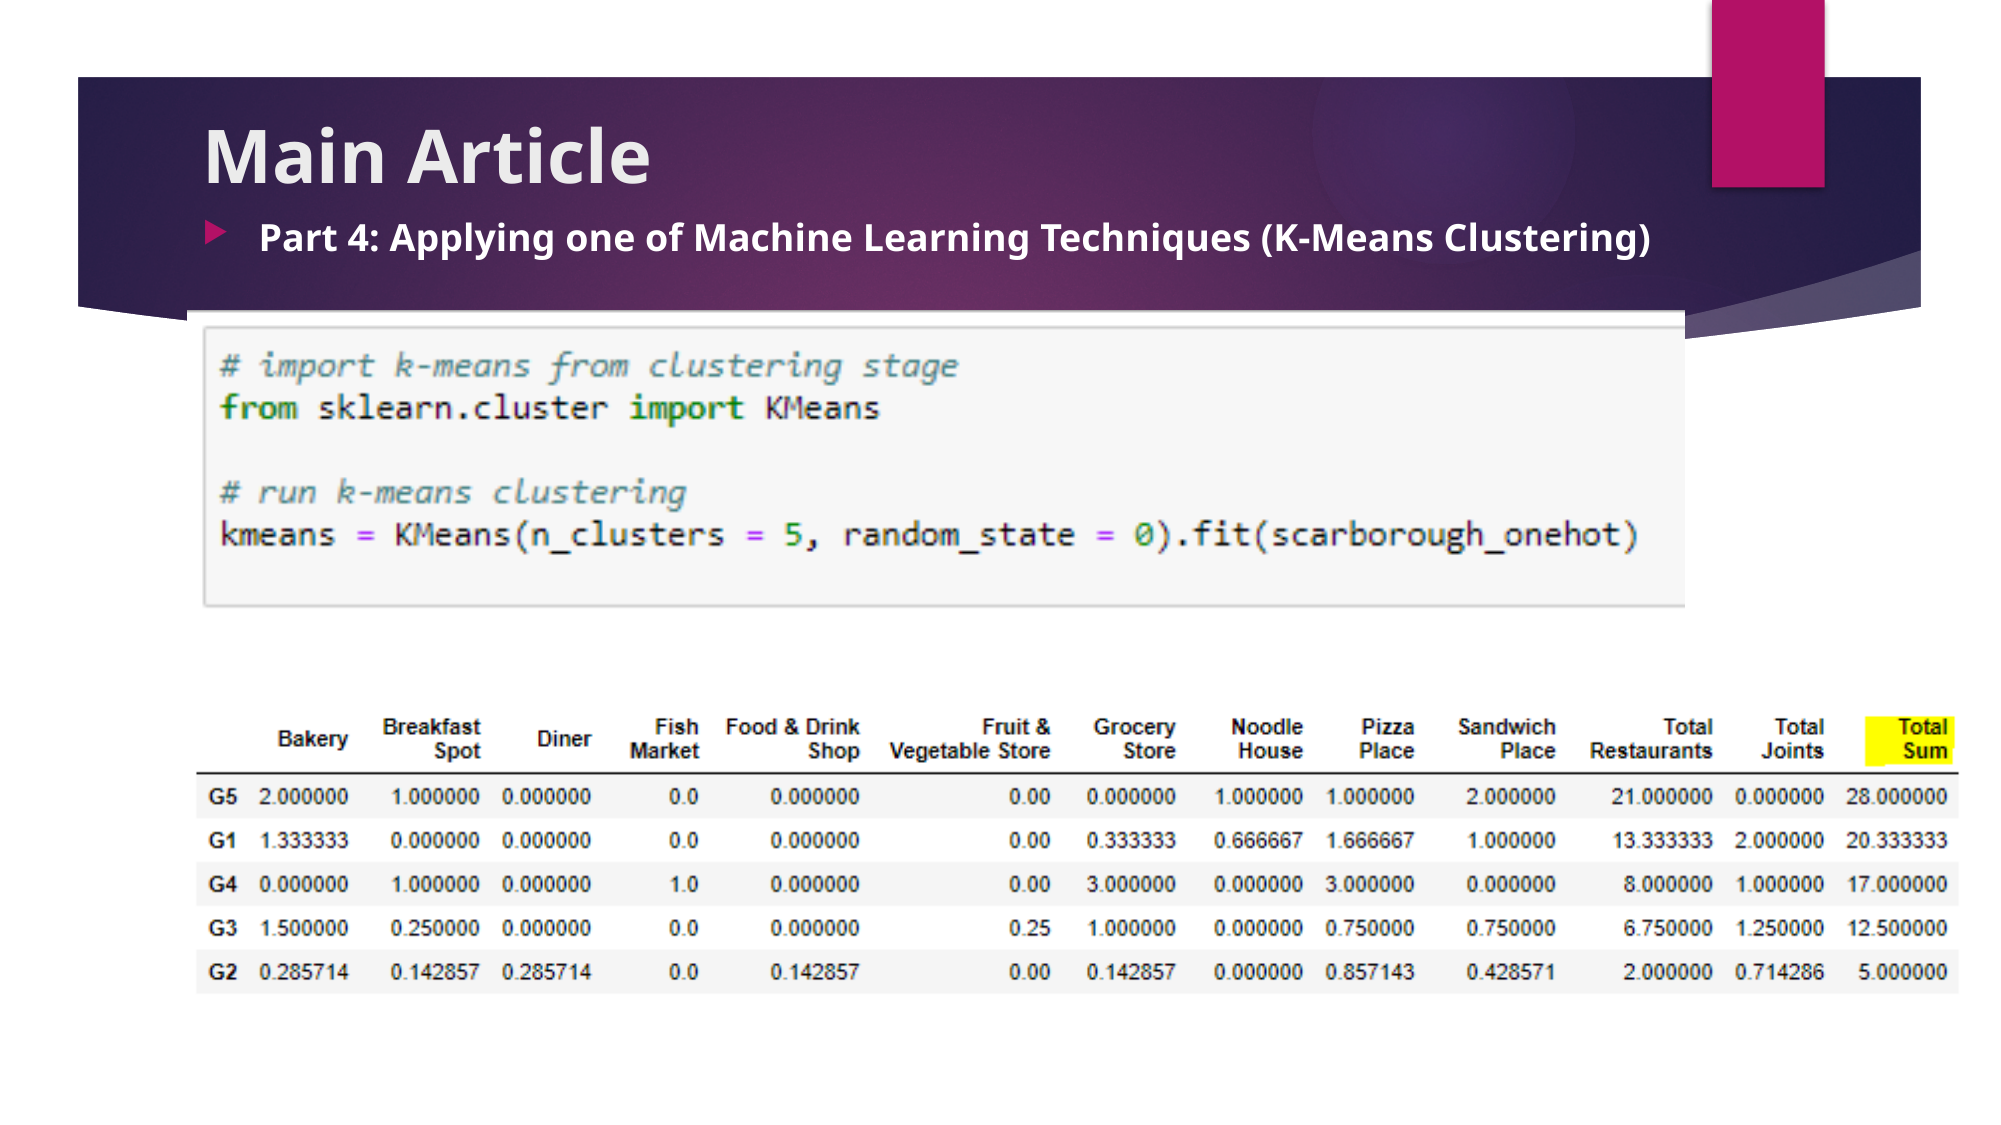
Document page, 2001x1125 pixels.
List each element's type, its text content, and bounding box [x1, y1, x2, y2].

title Main Article [187, 101, 1813, 205]
picture [186, 310, 1686, 629]
picture [186, 689, 1979, 1013]
list Part 4: Applying one of Machine Learning Techniques (K-Means Clustering) [187, 205, 1903, 689]
